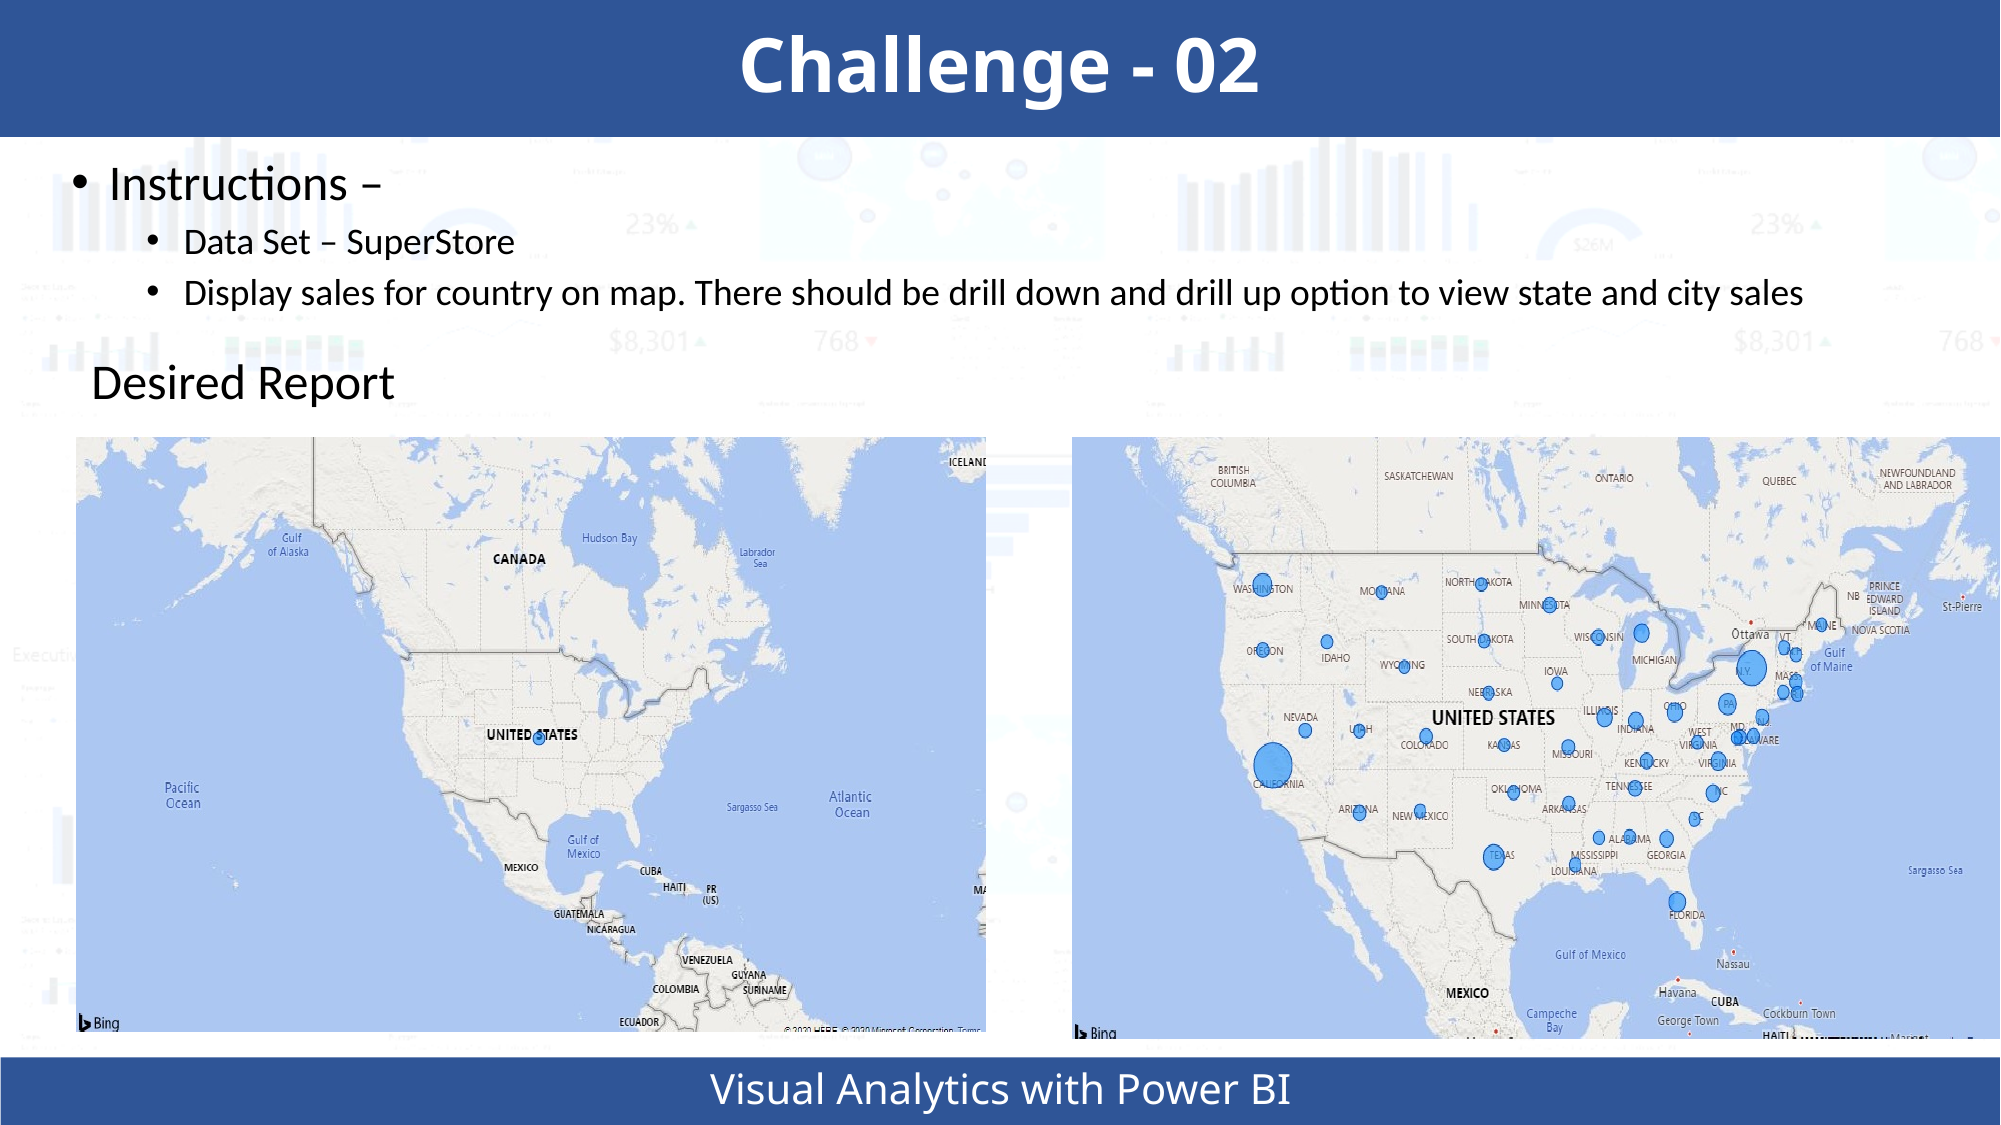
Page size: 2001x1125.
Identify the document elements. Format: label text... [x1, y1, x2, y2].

list Instructions – Data Set – SuperStore Display sales for country on map. There should be drill down and drill up option to view state and city sales [56, 149, 1905, 330]
picture [76, 437, 986, 1032]
picture [1072, 437, 2000, 1039]
title Challenge - 02 [0, 0, 2000, 137]
text_box Visual Analytics with Power BI [0, 1057, 2000, 1125]
text_box Desired Report [76, 342, 737, 418]
